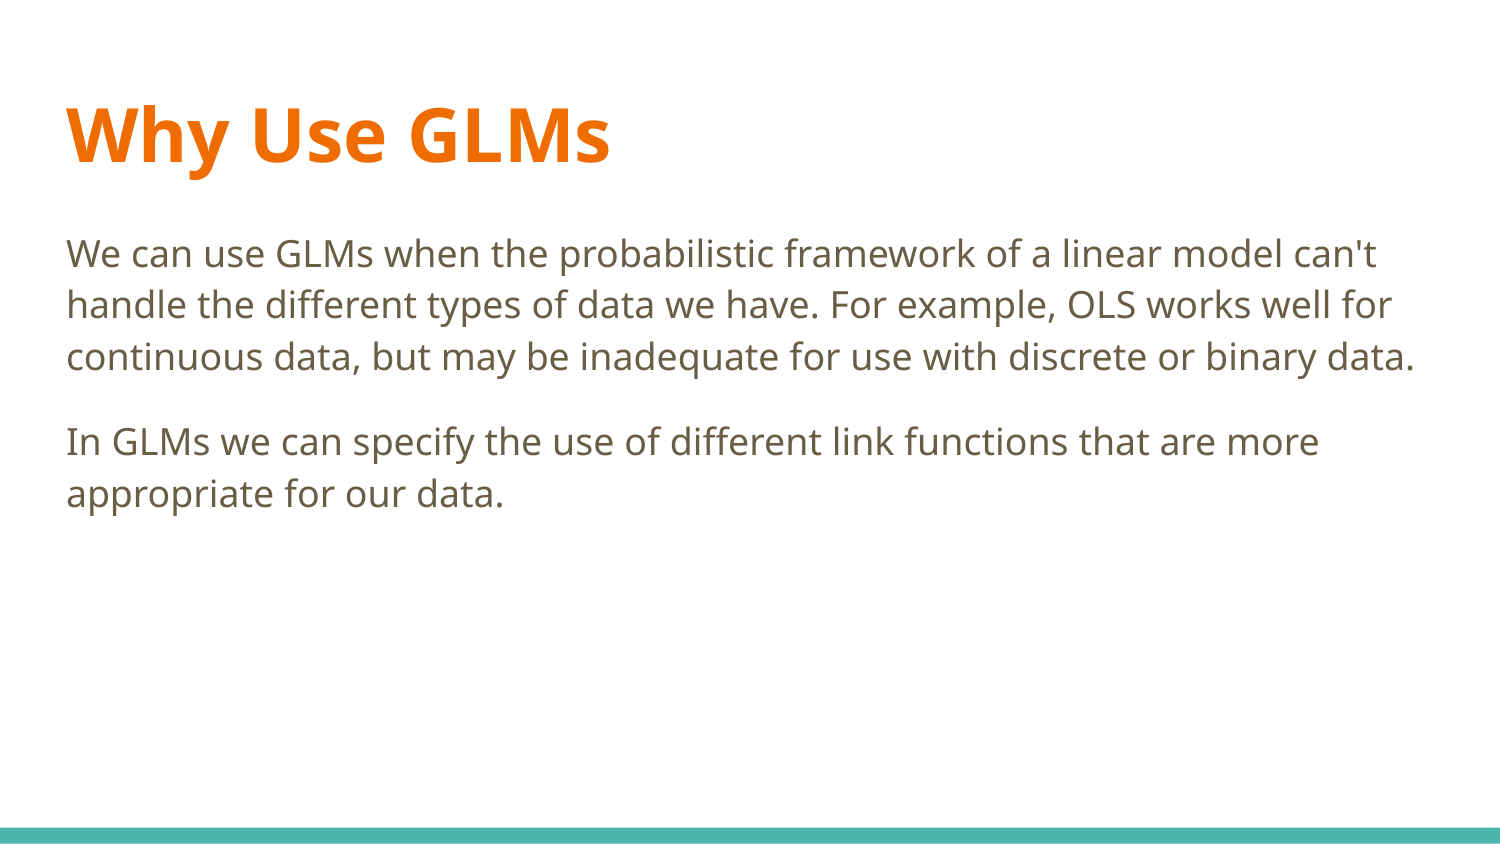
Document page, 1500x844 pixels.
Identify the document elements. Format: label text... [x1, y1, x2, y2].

list We can use GLMs when the probabilistic framework of a linear model can't handle the different types of data we have. For example, OLS works well for continuous data, but may be inadequate for use with discrete or binary data. In GLMs we can specify the use of different link functions that are more appropriate for our data. [51, 207, 1449, 750]
title Why Use GLMs [51, 72, 1449, 189]
